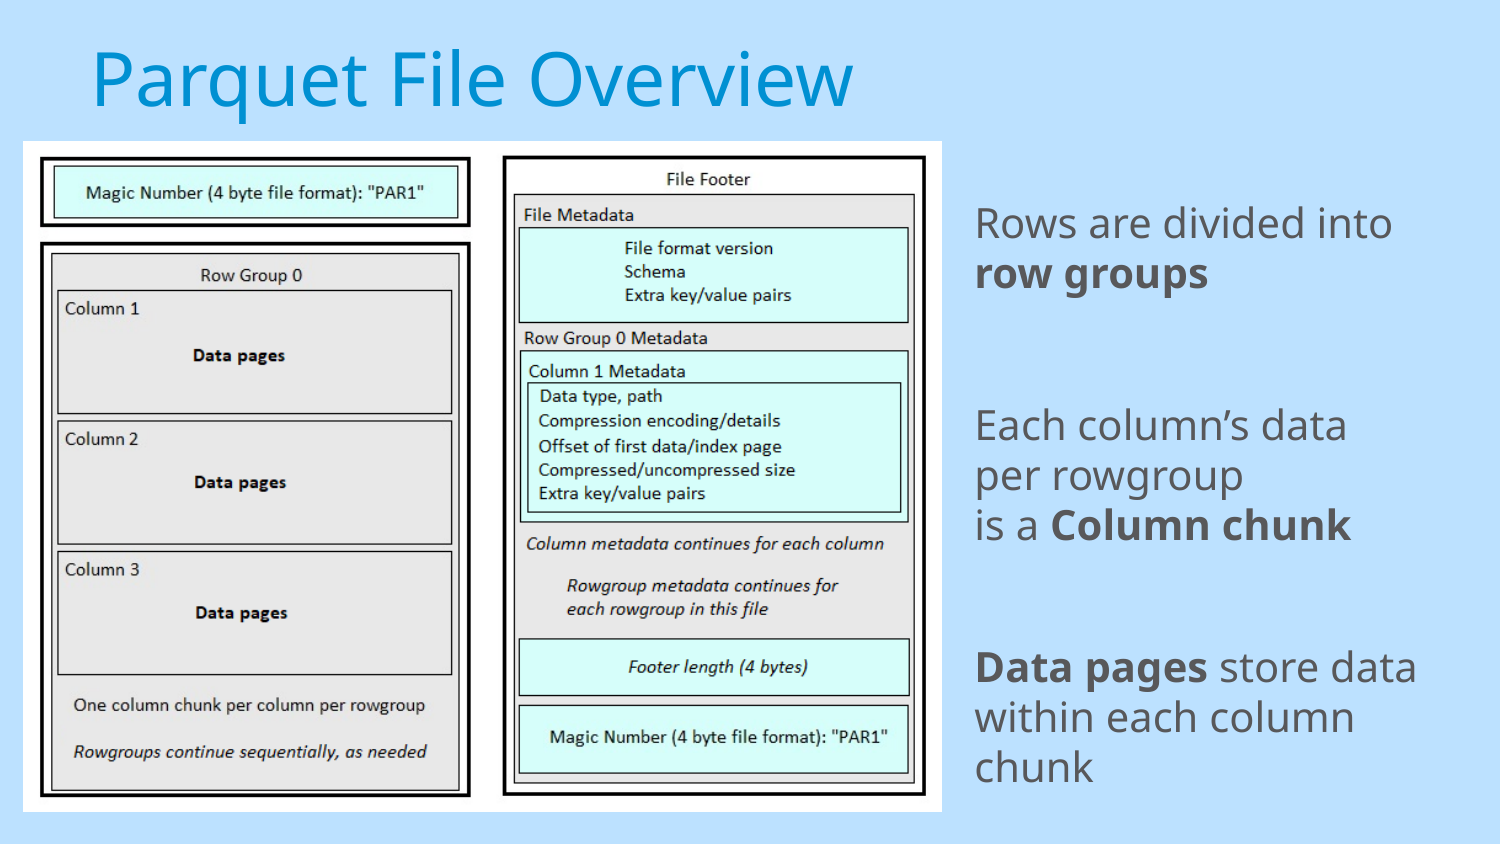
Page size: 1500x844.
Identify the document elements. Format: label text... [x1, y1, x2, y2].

text_box Each column’s data per rowgroup is a Column chunk [959, 391, 1425, 557]
text_box Data pages store data within each column chunk [959, 633, 1477, 799]
picture [22, 141, 942, 812]
text_box Rows are divided into row groups [959, 189, 1425, 304]
title Parquet File Overview [75, 41, 1425, 142]
